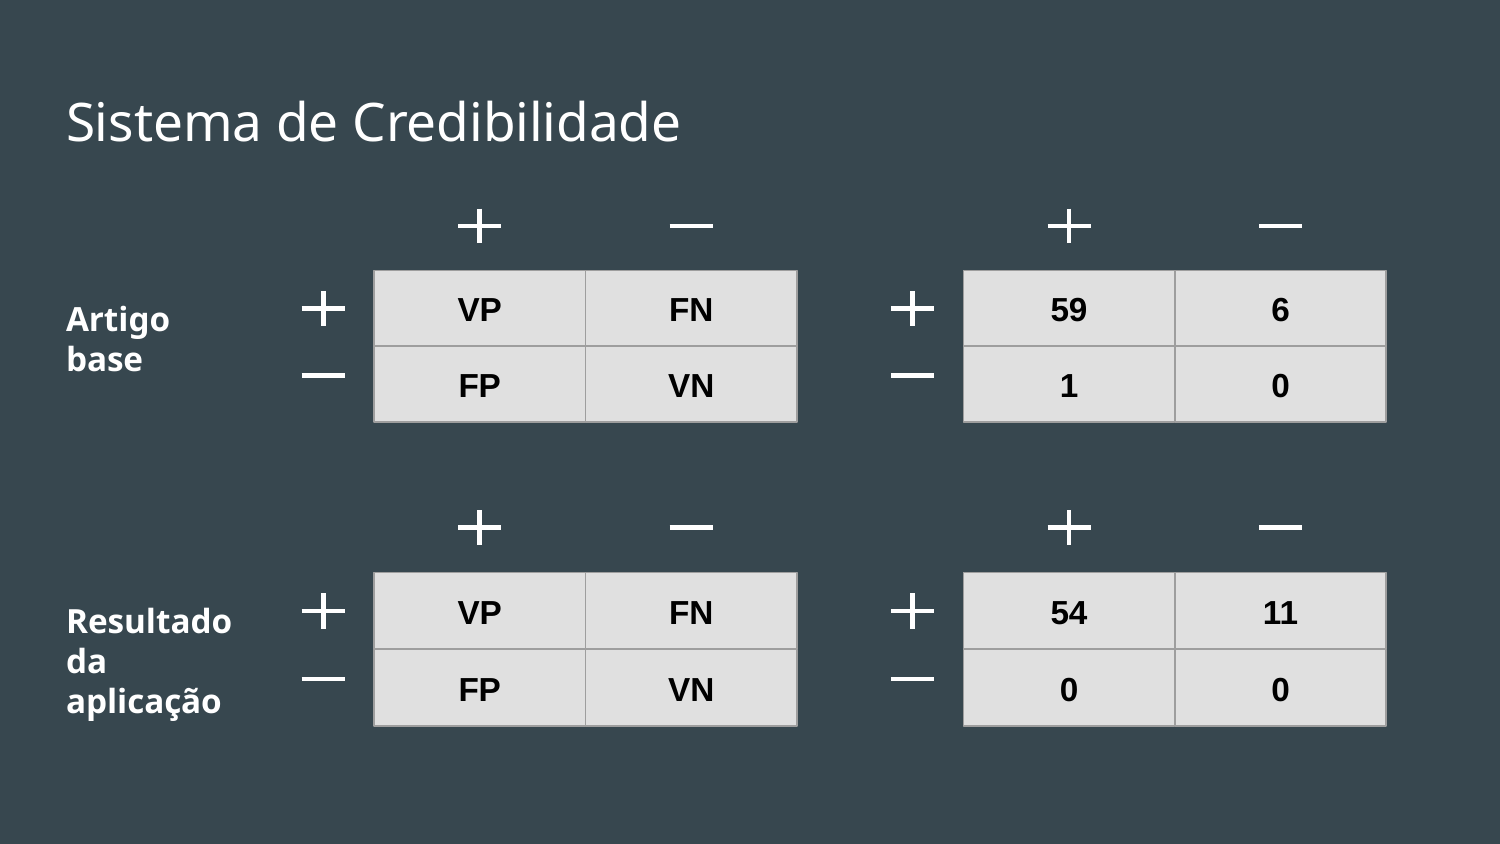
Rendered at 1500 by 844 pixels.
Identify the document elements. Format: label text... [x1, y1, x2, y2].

text_box VP [374, 270, 585, 346]
text_box 54 [963, 572, 1174, 649]
text_box 0 [1174, 346, 1387, 422]
text_box FP [374, 346, 585, 422]
text_box 6 [1174, 270, 1387, 346]
title Sistema de Credibilidade [51, 72, 1449, 167]
text_box VN [585, 649, 797, 726]
text_box VN [585, 346, 797, 422]
text_box Artigo base [51, 282, 263, 393]
text_box FN [585, 572, 797, 649]
text_box Resultado da aplicação [51, 585, 263, 736]
text_box 1 [963, 346, 1174, 422]
text_box 59 [963, 270, 1174, 346]
text_box FN [585, 270, 797, 346]
text_box 0 [963, 649, 1174, 726]
text_box VP [374, 572, 585, 649]
text_box 0 [1174, 649, 1387, 726]
text_box FP [374, 649, 585, 726]
text_box 11 [1174, 572, 1387, 649]
